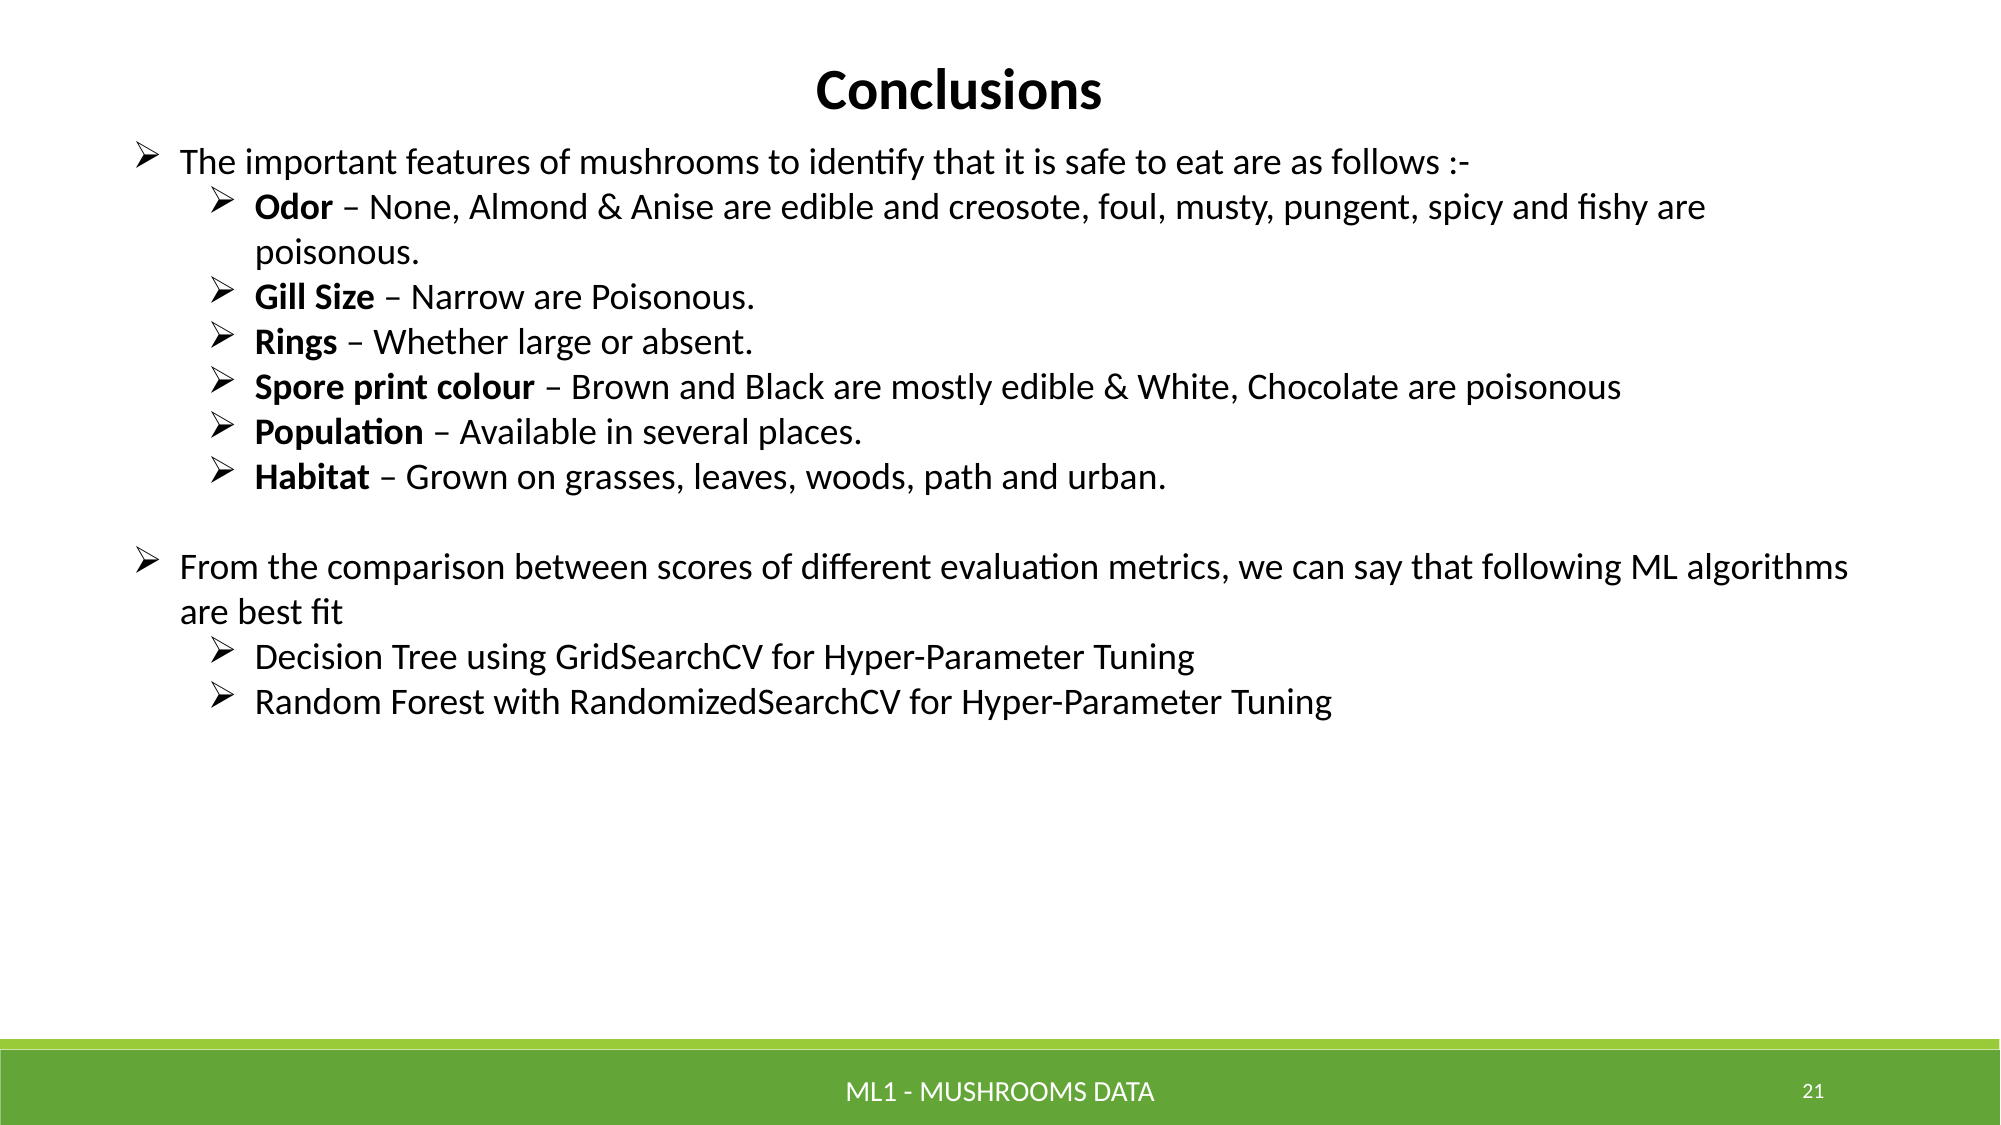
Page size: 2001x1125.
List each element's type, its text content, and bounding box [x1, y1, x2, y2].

text_box Conclusions [307, 43, 1612, 129]
footer ML1 - Mushrooms Data [604, 1059, 1396, 1120]
slide_number 21 [1624, 1059, 1840, 1120]
text_box The important features of mushrooms to identify that it is safe to eat are as follows :- Odor – None, Almond & Anise are edible and creosote, foul, musty, pungent, spicy and fishy are poisonous. Gill Size – Narrow are Poisonous. Rings – Whether large or absent. Spore print colour – Brown and Black are mostly edible & White, Chocolate are poisonous Population – Available in several places. Habitat – Grown on grasses, leaves, woods, path and urban. From the comparison between scores of different evaluation metrics, we can say that following ML algorithms are best fit Decision Tree using GridSearchCV for Hyper-Parameter Tuning Random Forest with RandomizedSearchCV for Hyper-Parameter Tuning [118, 129, 1883, 730]
